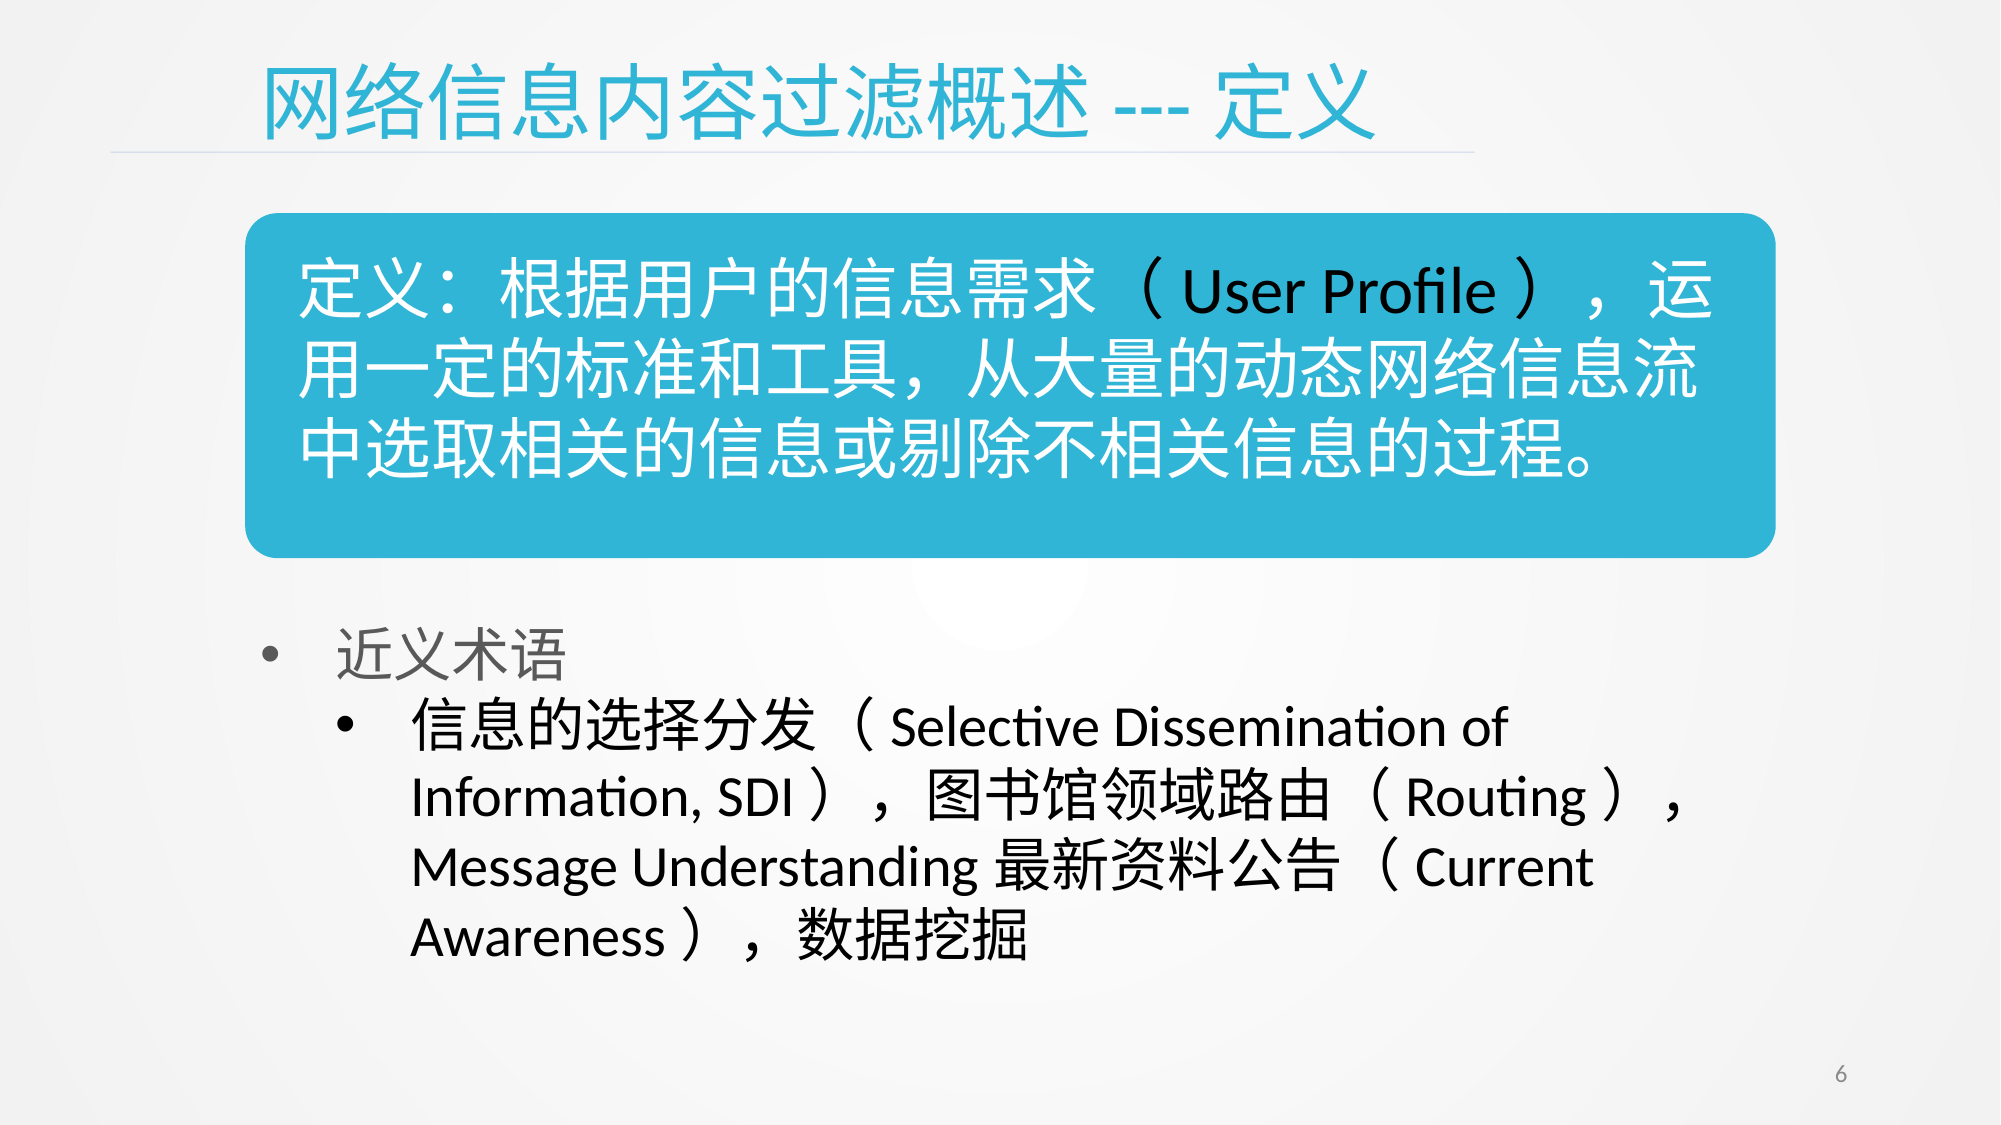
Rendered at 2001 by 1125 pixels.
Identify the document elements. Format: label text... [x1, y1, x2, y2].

text_box 定义：根据用户的信息需求（User Profile），运用一定的标准和工具，从大量的动态网络信息流中选取相关的信息或剔除不相关信息的过程。 [283, 239, 1738, 494]
text_box [244, 212, 1777, 560]
slide_number 6 [1412, 1042, 1863, 1103]
text_box 网络信息内容过滤概述---定义 [245, 42, 1520, 158]
text_box 近义术语 信息的选择分发（Selective Dissemination of Information, SDI），图书馆领域路由（Routing），Message Understanding最新资料公告（Current Awareness），数据挖掘 [245, 593, 1689, 976]
